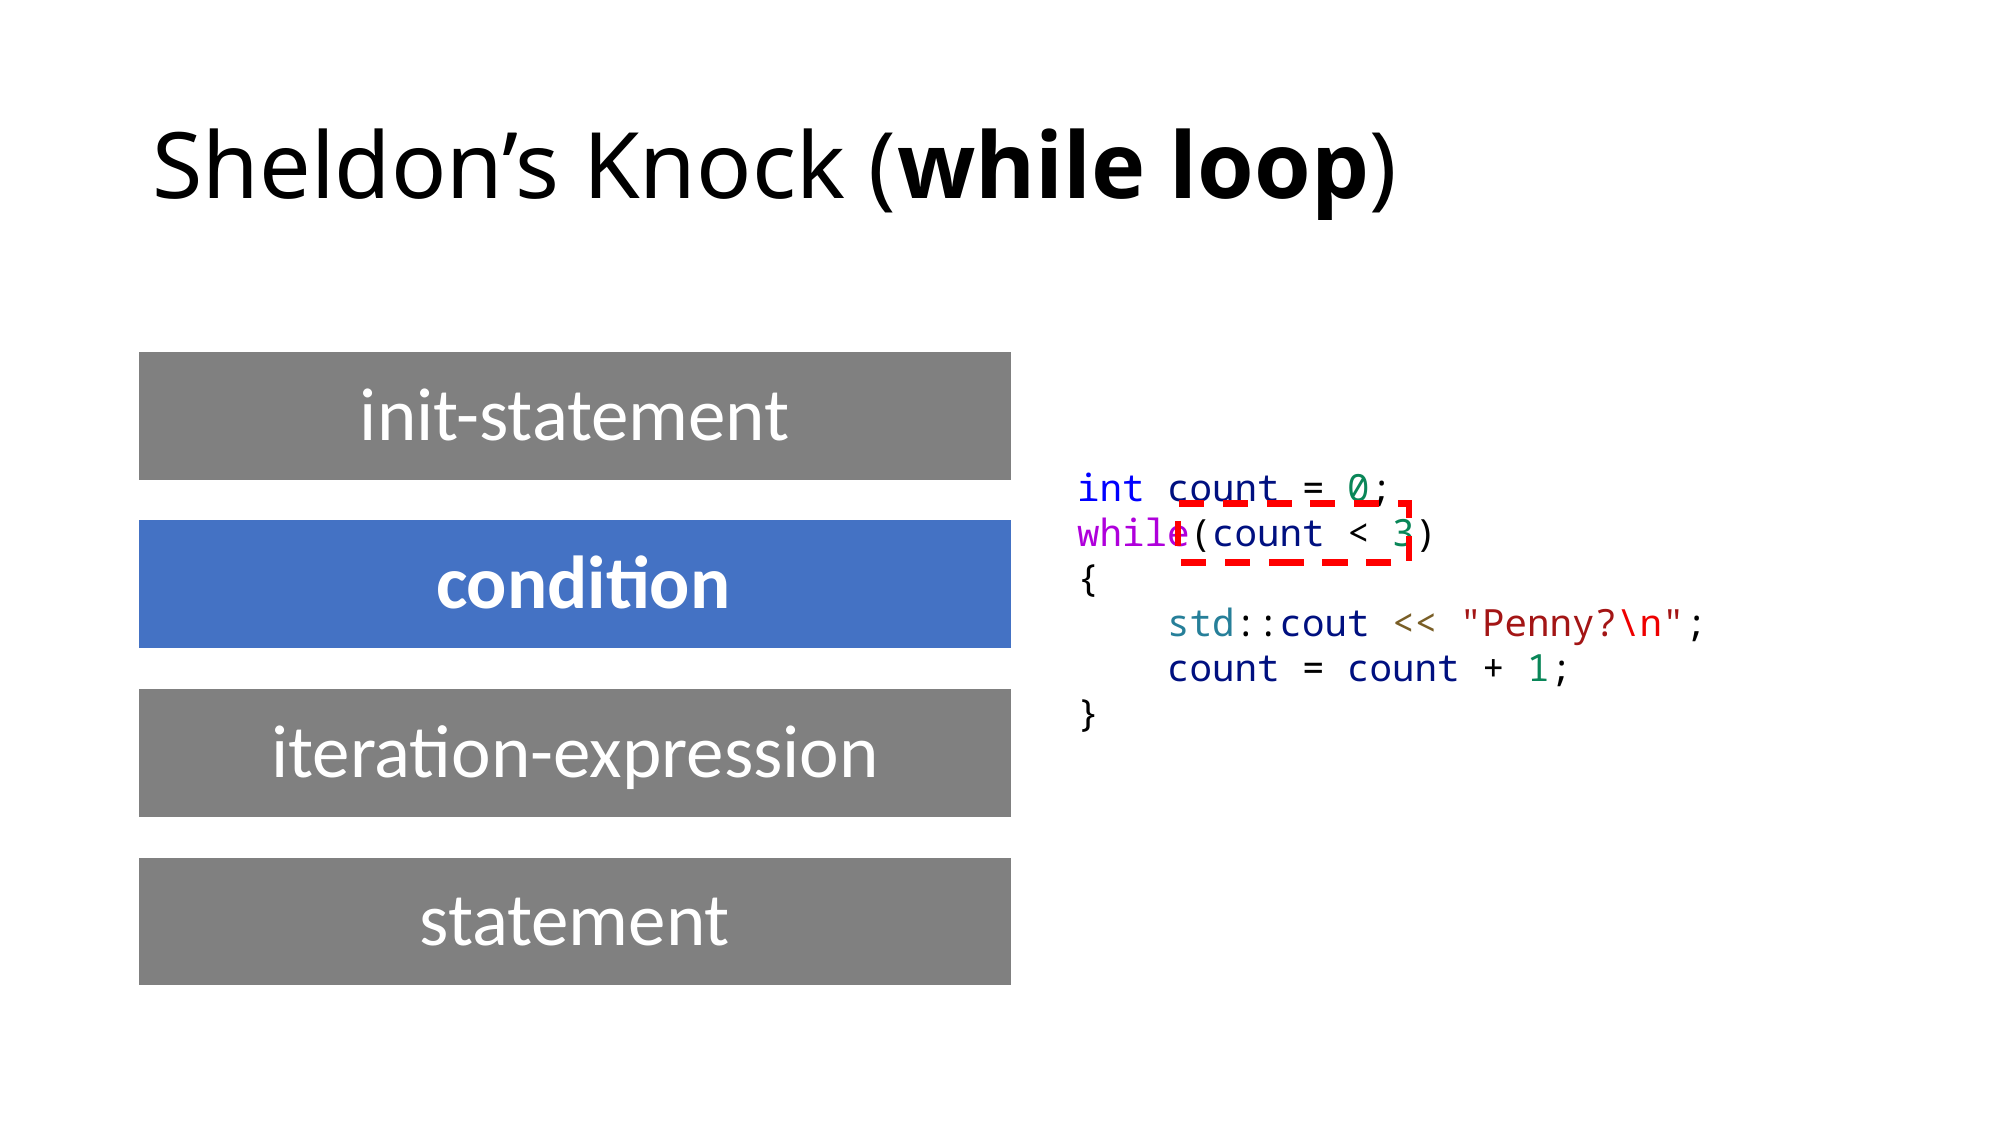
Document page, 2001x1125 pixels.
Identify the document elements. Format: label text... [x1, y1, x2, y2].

text_box [1177, 503, 1410, 563]
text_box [137, 224, 1013, 1114]
title Sheldon’s Knock (while loop) [137, 59, 1863, 278]
text_box int count = 0; while(count < 3) { std::cout << "Penny?\n"; count = count + 1; } [1062, 457, 1880, 742]
